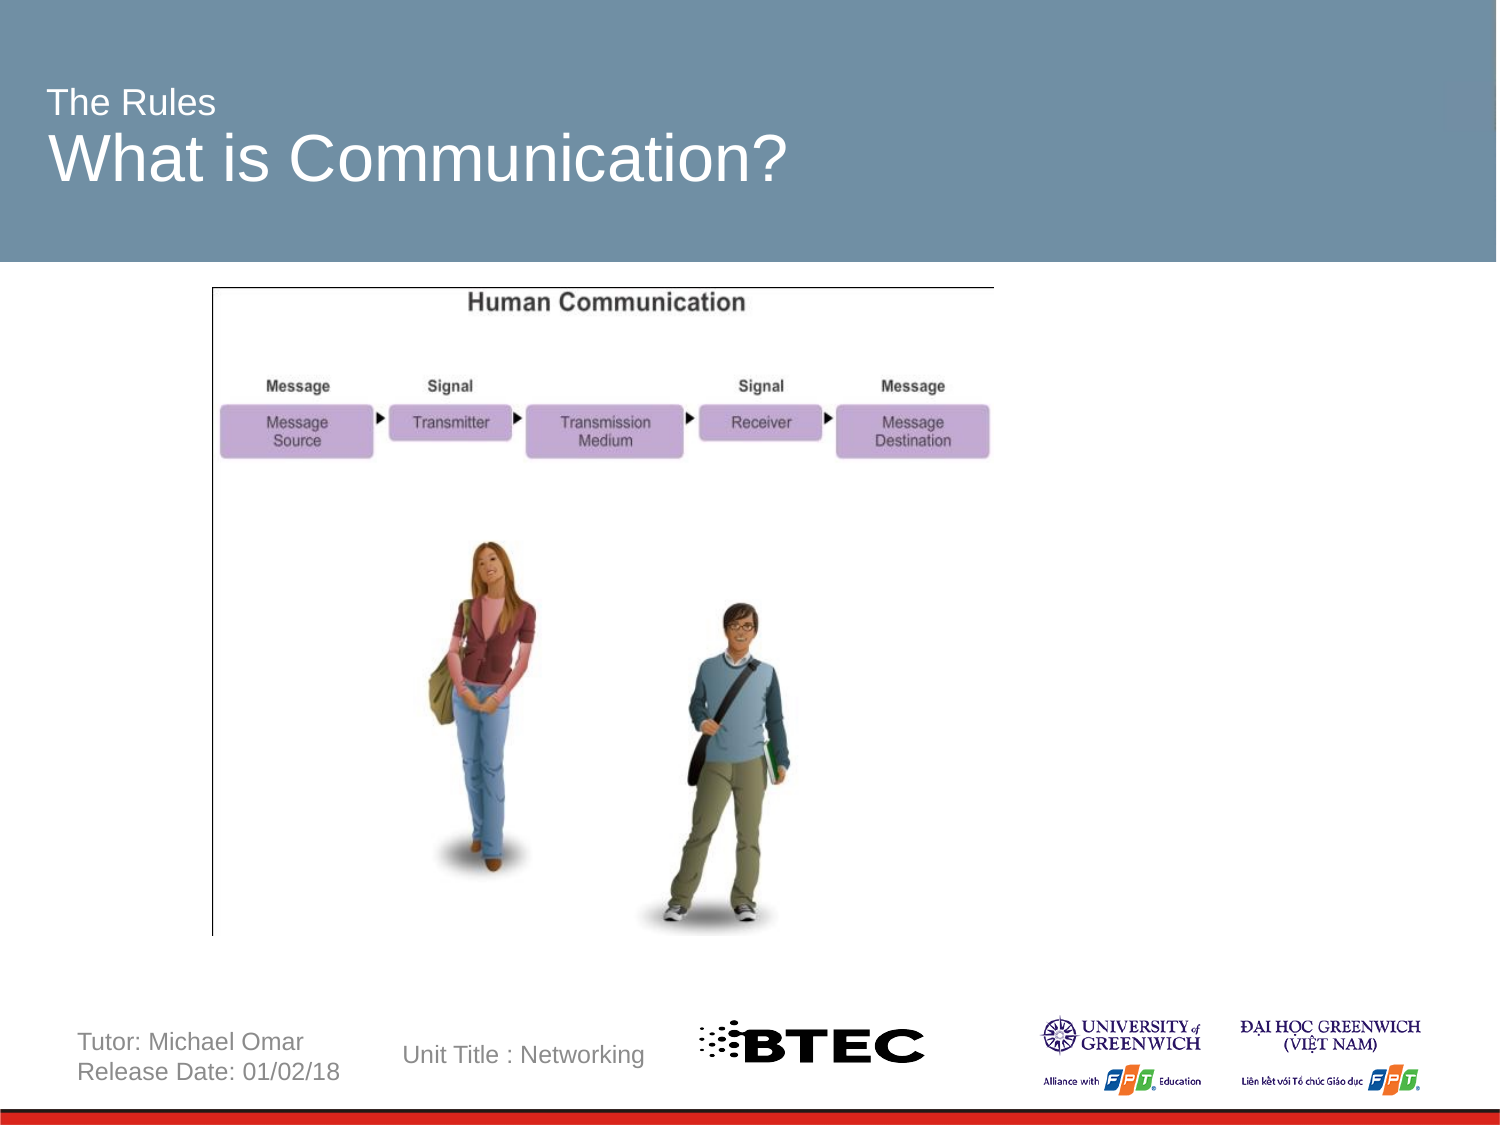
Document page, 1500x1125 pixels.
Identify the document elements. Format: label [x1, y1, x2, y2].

picture [0, 1109, 1500, 1125]
picture [699, 1020, 925, 1063]
picture [0, 0, 1497, 262]
picture [212, 287, 994, 936]
picture [1037, 1012, 1425, 1102]
